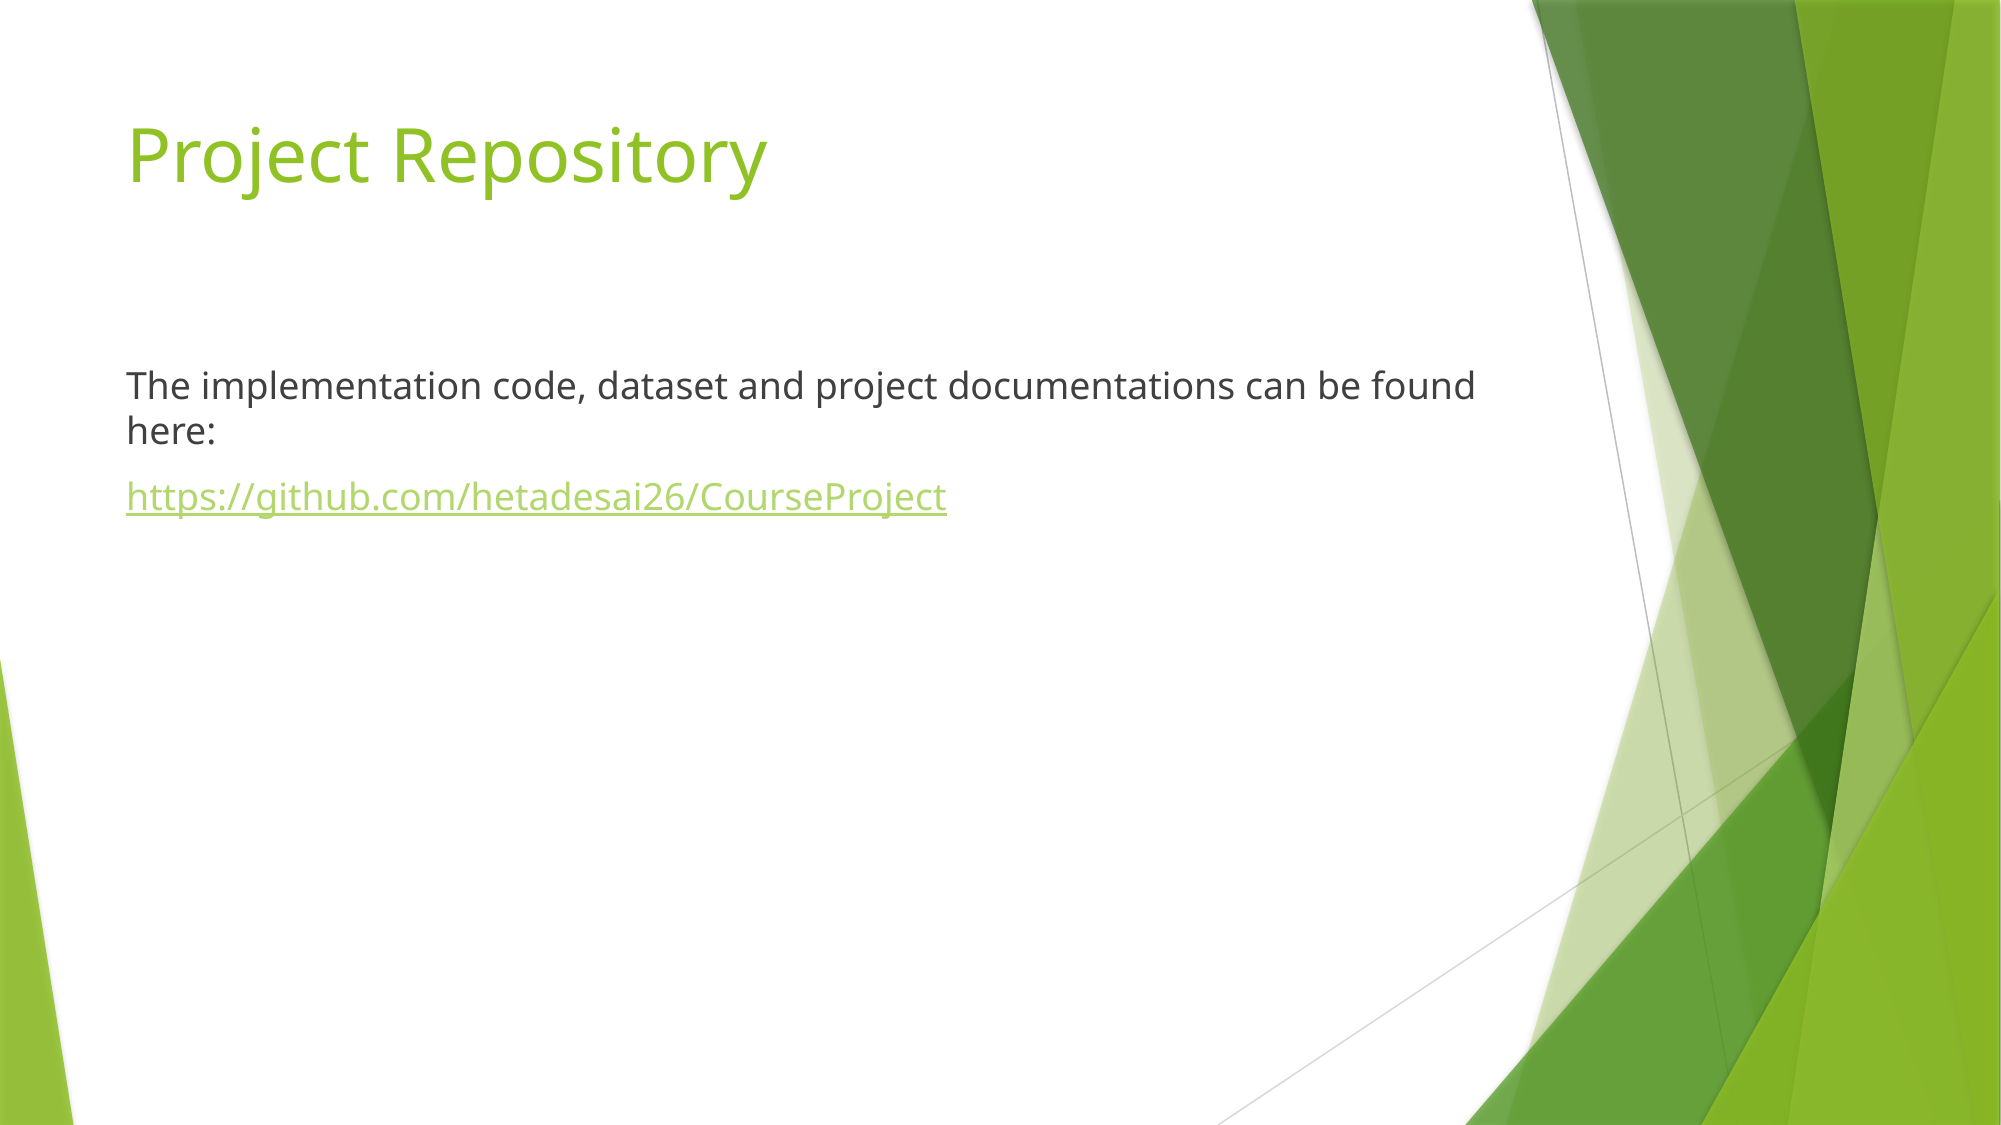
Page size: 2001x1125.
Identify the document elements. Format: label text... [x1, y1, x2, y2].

list The implementation code, dataset and project documentations can be found here: https://github.com/hetadesai26/CourseProject [111, 354, 1586, 557]
text_box [111, 557, 1586, 1026]
title Project Repository [111, 99, 1522, 317]
